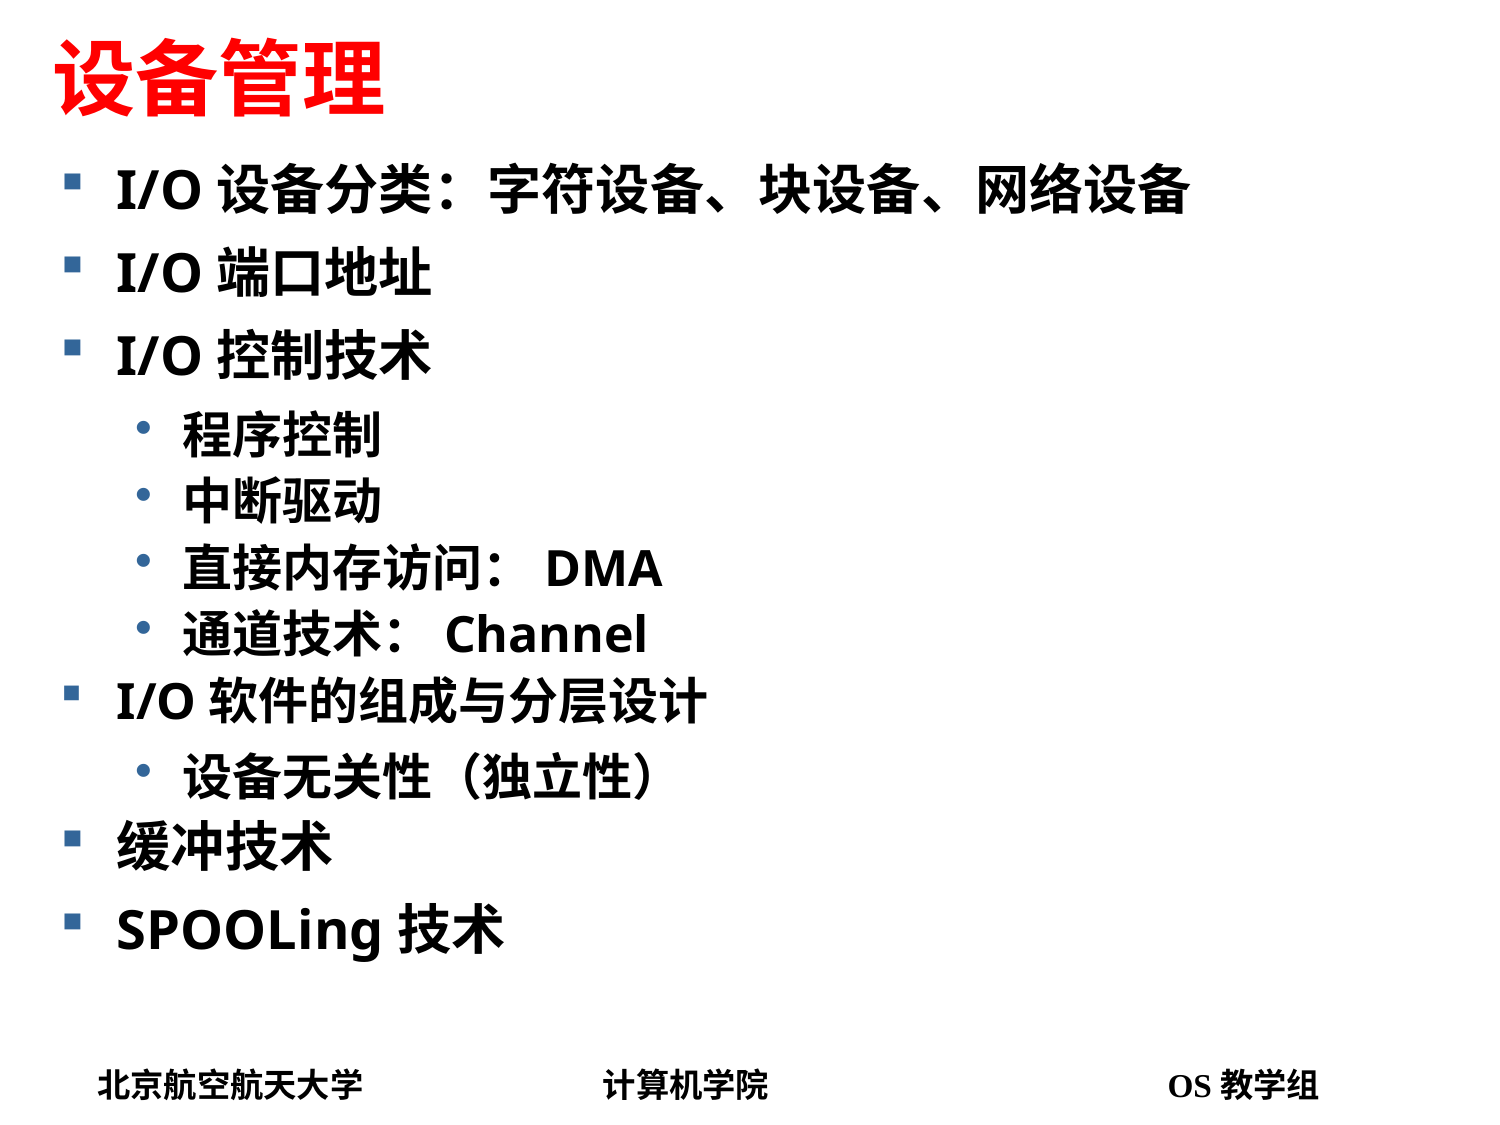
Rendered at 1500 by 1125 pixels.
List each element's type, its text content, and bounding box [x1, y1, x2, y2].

title 设备管理 [37, 31, 1415, 120]
list I/O设备分类：字符设备、块设备、网络设备 I/O端口地址 I/O控制技术 程序控制 中断驱动 直接内存访问：DMA 通道技术：Channel I/O软件的组成与分层设计 设备无关性（独立性） 缓冲技术 SPOOLing技术 [45, 154, 1455, 1016]
